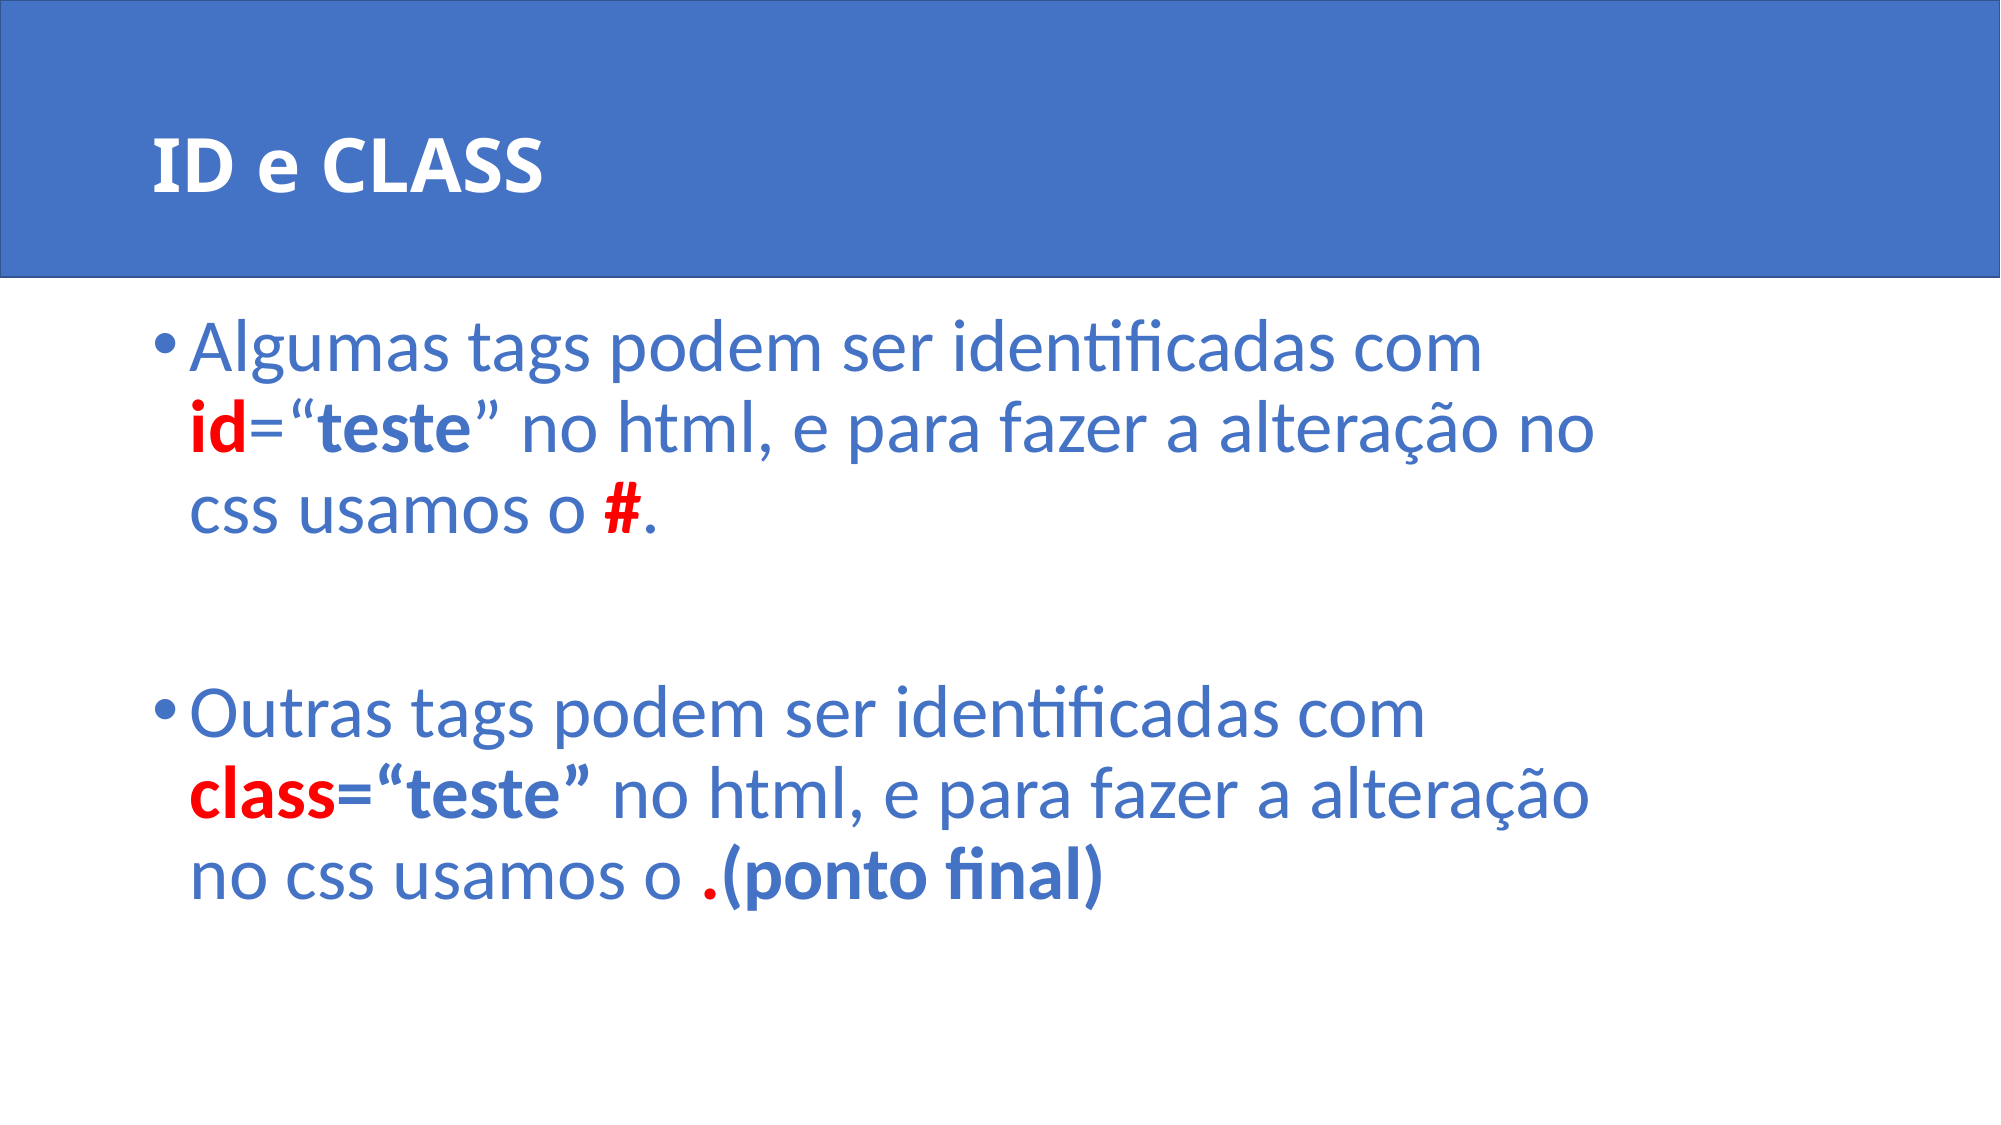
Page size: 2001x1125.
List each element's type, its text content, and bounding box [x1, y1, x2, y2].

list Algumas tags podem ser identificadas com id=“teste” no html, e para fazer a alteração no css usamos o #. Outras tags podem ser identificadas com class=“teste” no html, e para fazer a alteração no css usamos o .(ponto final) [137, 299, 1675, 1014]
title ID e CLASS [137, 59, 1863, 278]
text_box [0, 0, 2000, 278]
